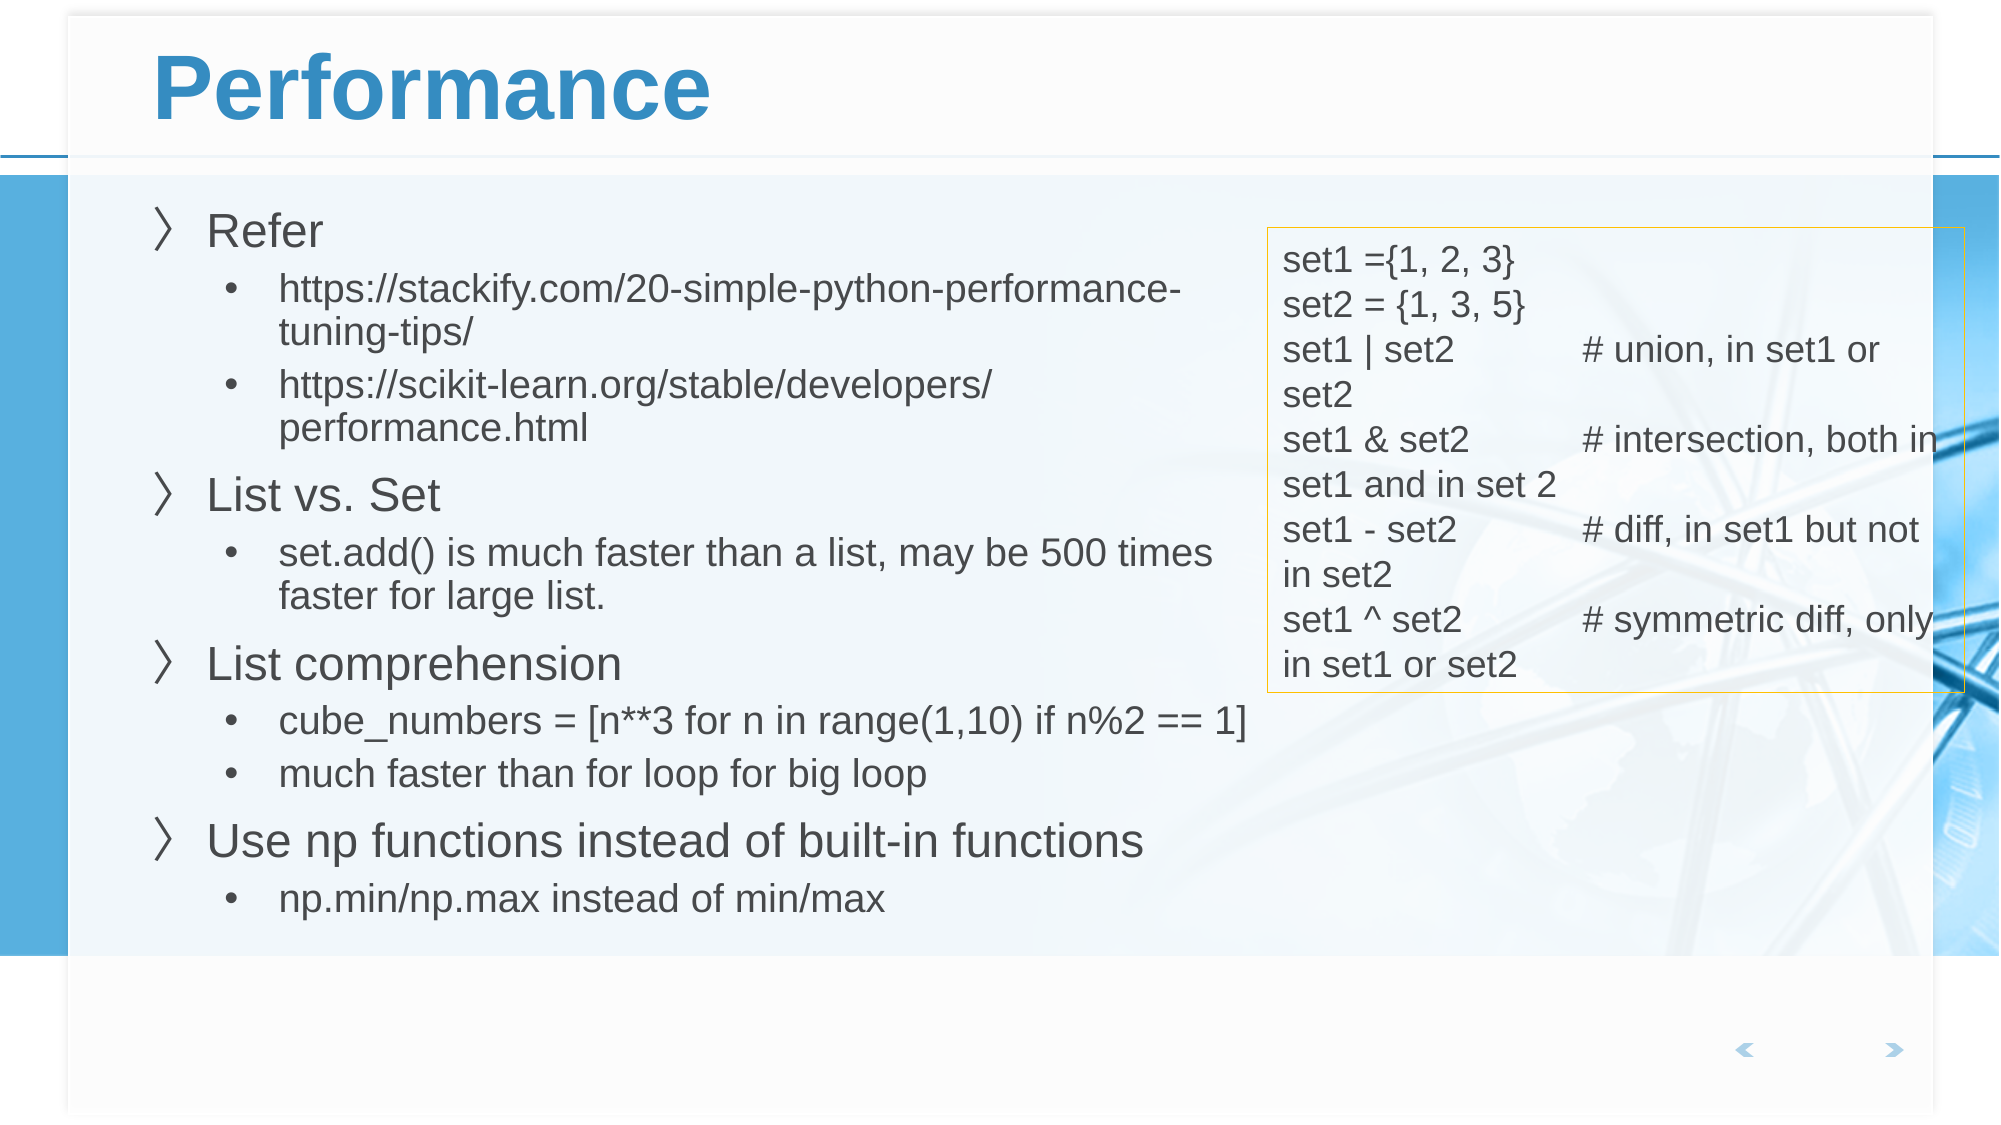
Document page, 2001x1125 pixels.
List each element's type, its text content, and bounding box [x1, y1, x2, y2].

title Performance [137, 29, 1863, 150]
picture [0, 0, 2001, 1125]
text_box set1 ={1, 2, 3} set2 = {1, 3, 5} set1 | set2 # union, in set1 or set2 set1 & set2 # intersection, both in set1 and in set 2 set1 - set2 # diff, in set1 but not in set2 set1 ^ set2 # symmetric diff, only in set1 or set2 [1267, 227, 1965, 693]
list Refer https://stackify.com/20-simple-python-performance-tuning-tips/ https://scikit-learn.org/stable/developers/performance.html List vs. Set set.add() is much faster than a list, may be 500 times faster for large list. List comprehension cube_numbers = [n**3 for n in range(1,10) if n%2 == 1] much faster than for loop for big loop Use np functions instead of built-in functions np.min/np.max instead of min/max [137, 198, 1268, 946]
